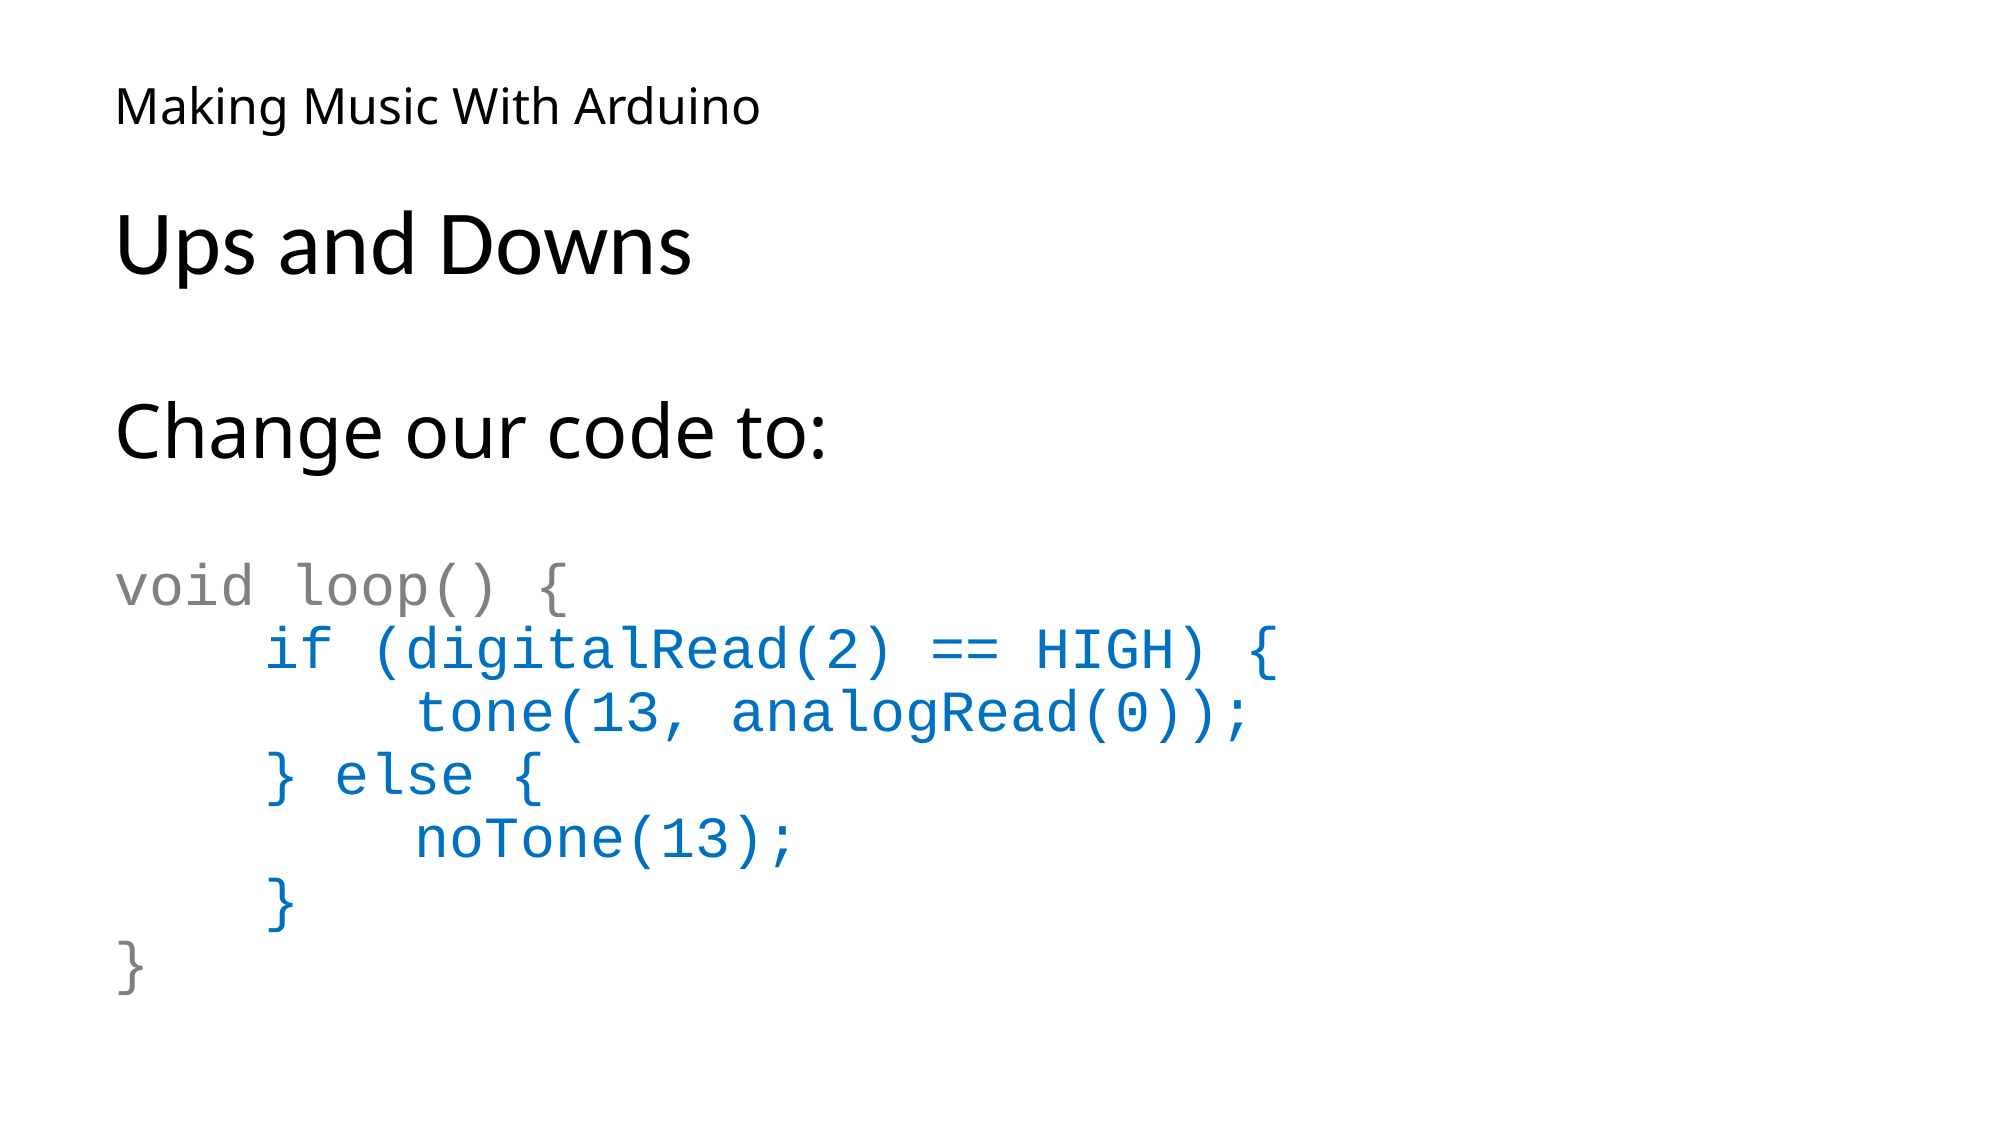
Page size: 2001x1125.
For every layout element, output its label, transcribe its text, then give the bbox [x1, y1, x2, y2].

title Making Music With Arduino [99, 59, 1863, 157]
text_box Ups and Downs Change our code to: void loop() { if (digitalRead(2) == HIGH) { tone(13, analogRead(0)); } else { noTone(13); } } [99, 188, 1863, 1054]
